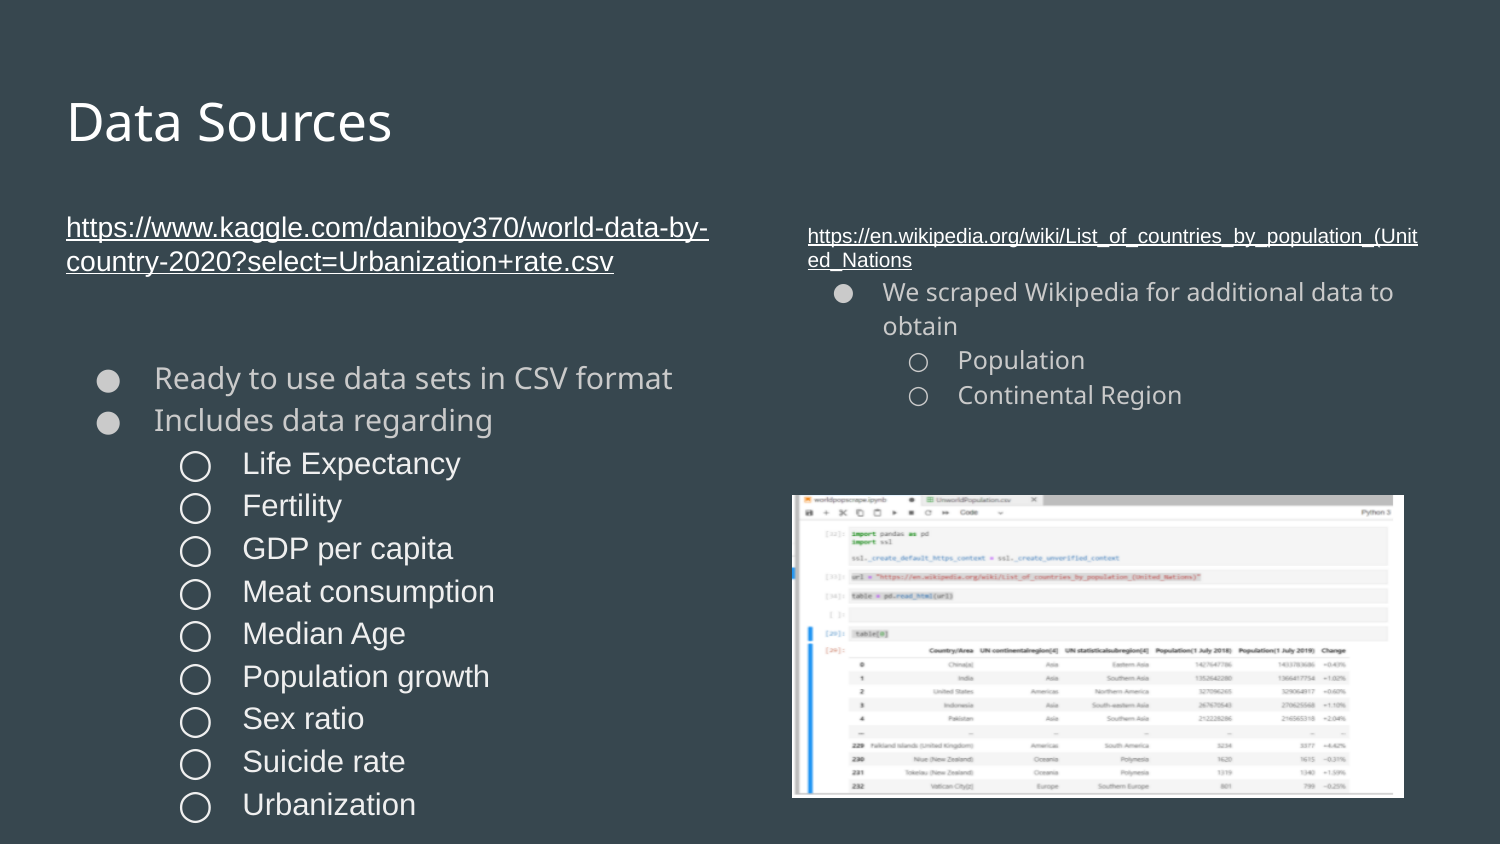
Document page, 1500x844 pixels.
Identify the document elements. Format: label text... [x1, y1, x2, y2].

list https://www.kaggle.com/daniboy370/world-data-by-country-2020?select=Urbanization+rate.csv Ready to use data sets in CSV format Includes data regarding Life Expectancy Fertility GDP per capita Meat consumption Median Age Population growth Sex ratio Suicide rate Urbanization [51, 189, 738, 807]
picture [792, 495, 1404, 798]
title Data Sources [51, 72, 1449, 167]
list https://en.wikipedia.org/wiki/List_of_countries_by_population_(United_Nations We scraped Wikipedia for additional data to obtain Population Continental Region [792, 203, 1435, 750]
